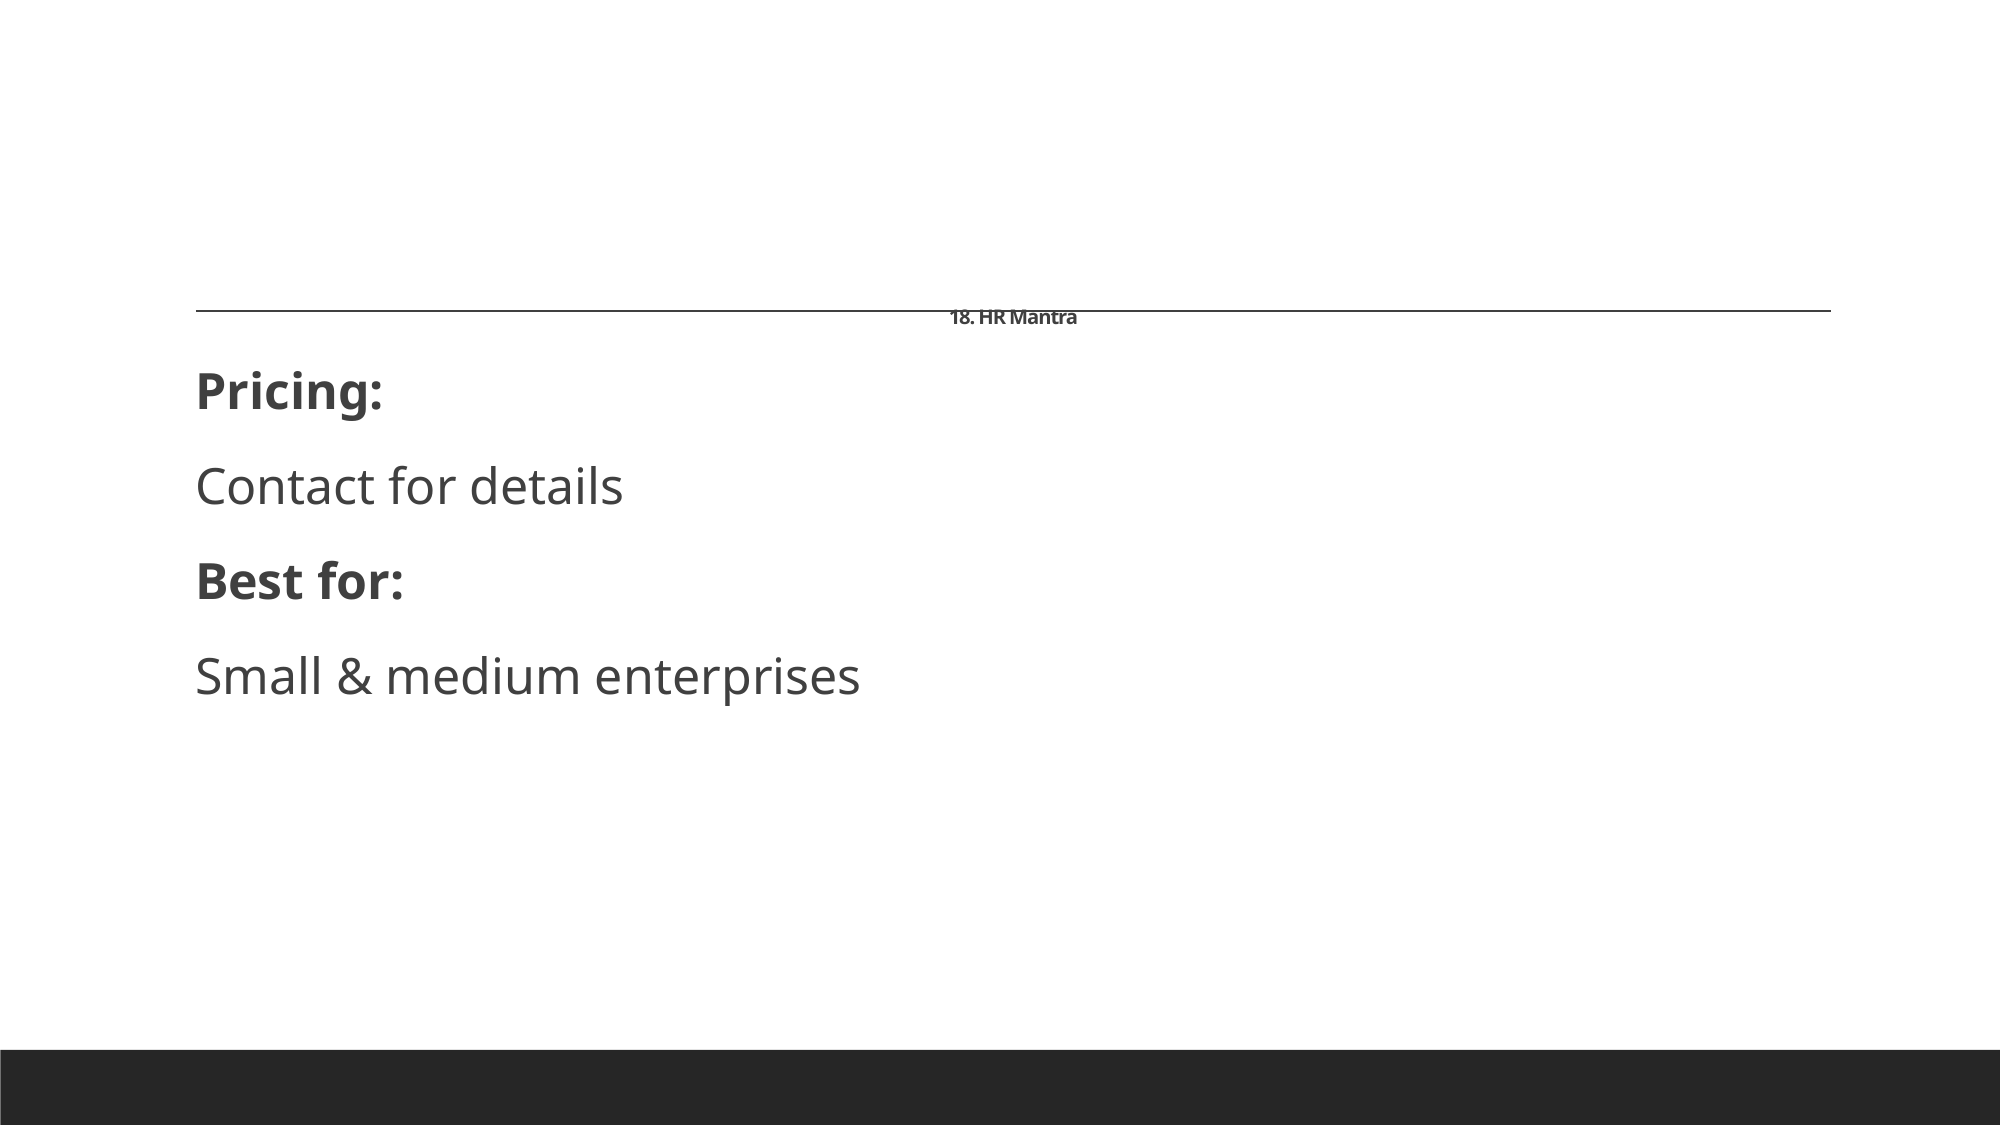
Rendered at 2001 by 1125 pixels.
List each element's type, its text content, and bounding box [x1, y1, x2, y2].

title 18. HR Mantra [185, 130, 1836, 369]
list Pricing: Contact for details Best for: Small & medium enterprises [180, 345, 1830, 963]
